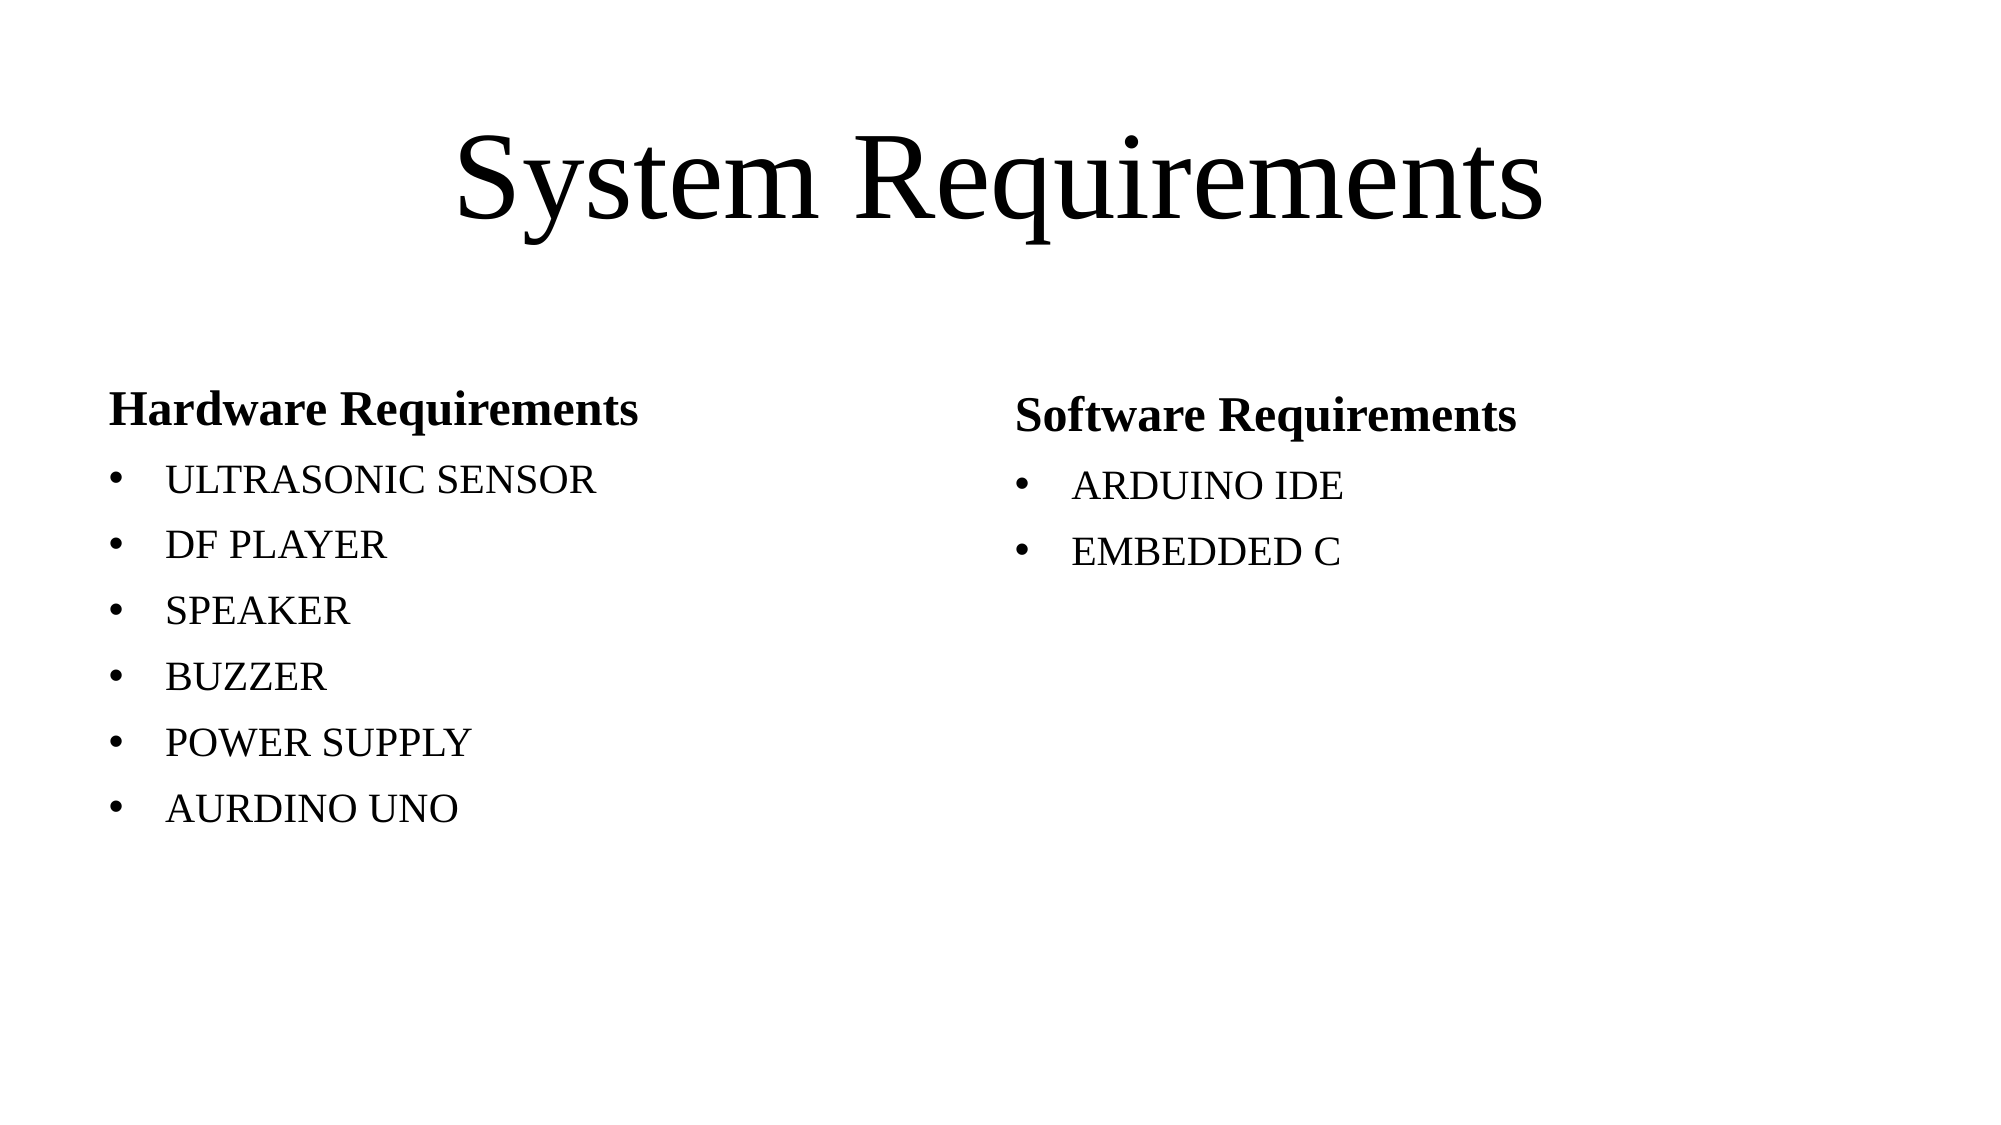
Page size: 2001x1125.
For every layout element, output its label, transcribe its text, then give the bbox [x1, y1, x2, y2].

title System Requirements [249, 99, 1750, 256]
subtitle Hardware Requirements ULTRASONIC SENSOR DF PLAYER SPEAKER BUZZER POWER SUPPLY AURDINO UNO [93, 256, 1000, 1024]
text_box Software Requirements ARDUINO IDE EMBEDDED C [999, 256, 1907, 773]
